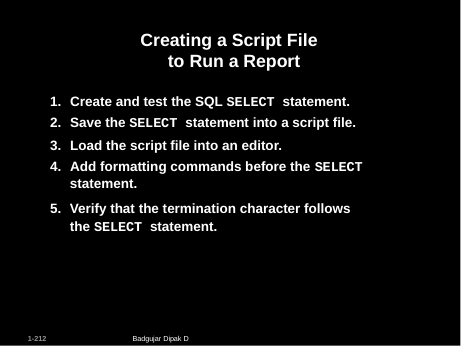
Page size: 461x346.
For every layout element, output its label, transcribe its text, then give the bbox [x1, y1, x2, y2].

text_box 1-212 [25, 331, 50, 343]
text_box Create and test the SQL SELECT statement. Save the SELECT statement into a script file. Load the script file into an editor. Add formatting commands before the SELECT statement. Verify that the termination character follows the SELECT statement. [48, 84, 379, 234]
title Creating a Script File to Run a Report [138, 26, 322, 84]
text_box Badgujar Dipak D [130, 331, 327, 343]
